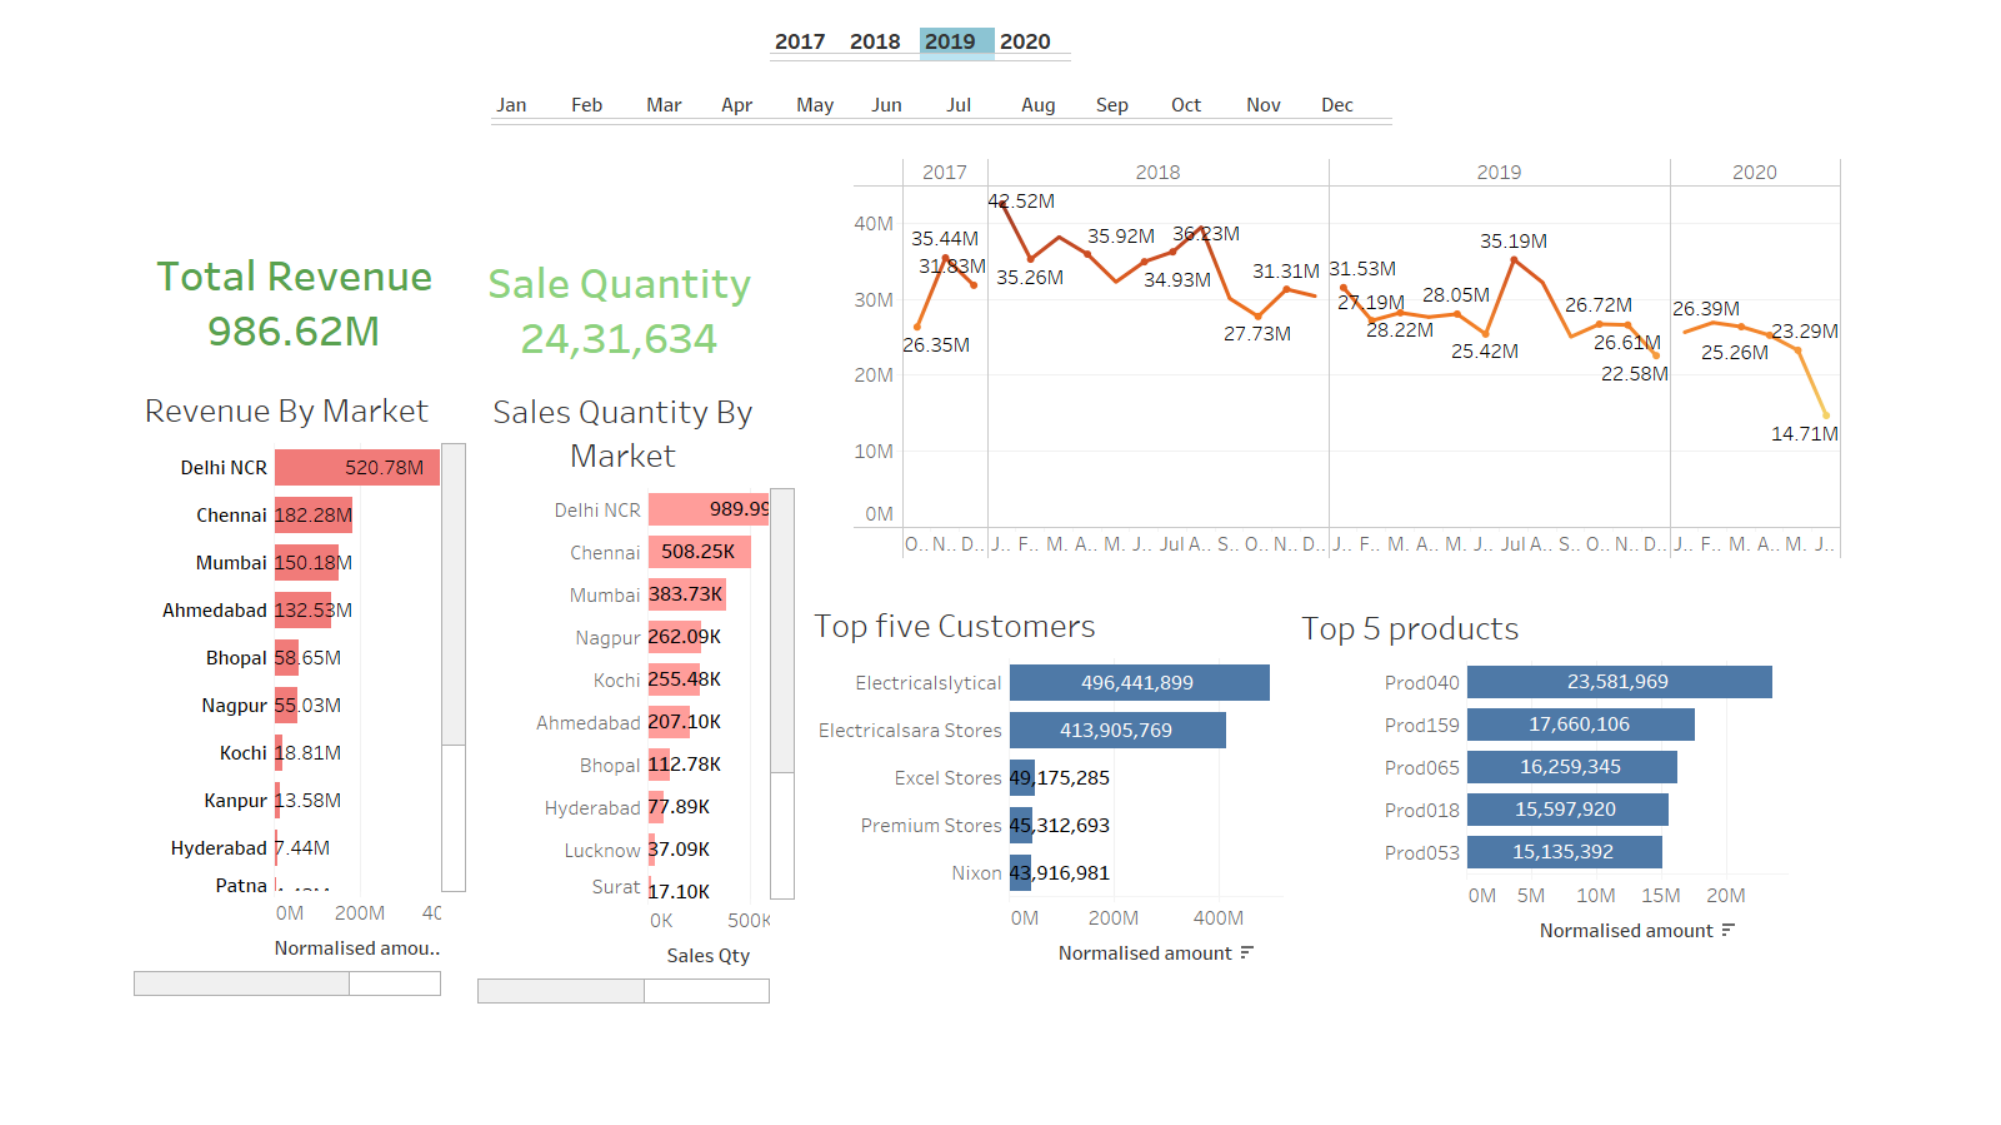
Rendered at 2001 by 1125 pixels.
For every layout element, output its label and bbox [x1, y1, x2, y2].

picture [124, 0, 1875, 1125]
